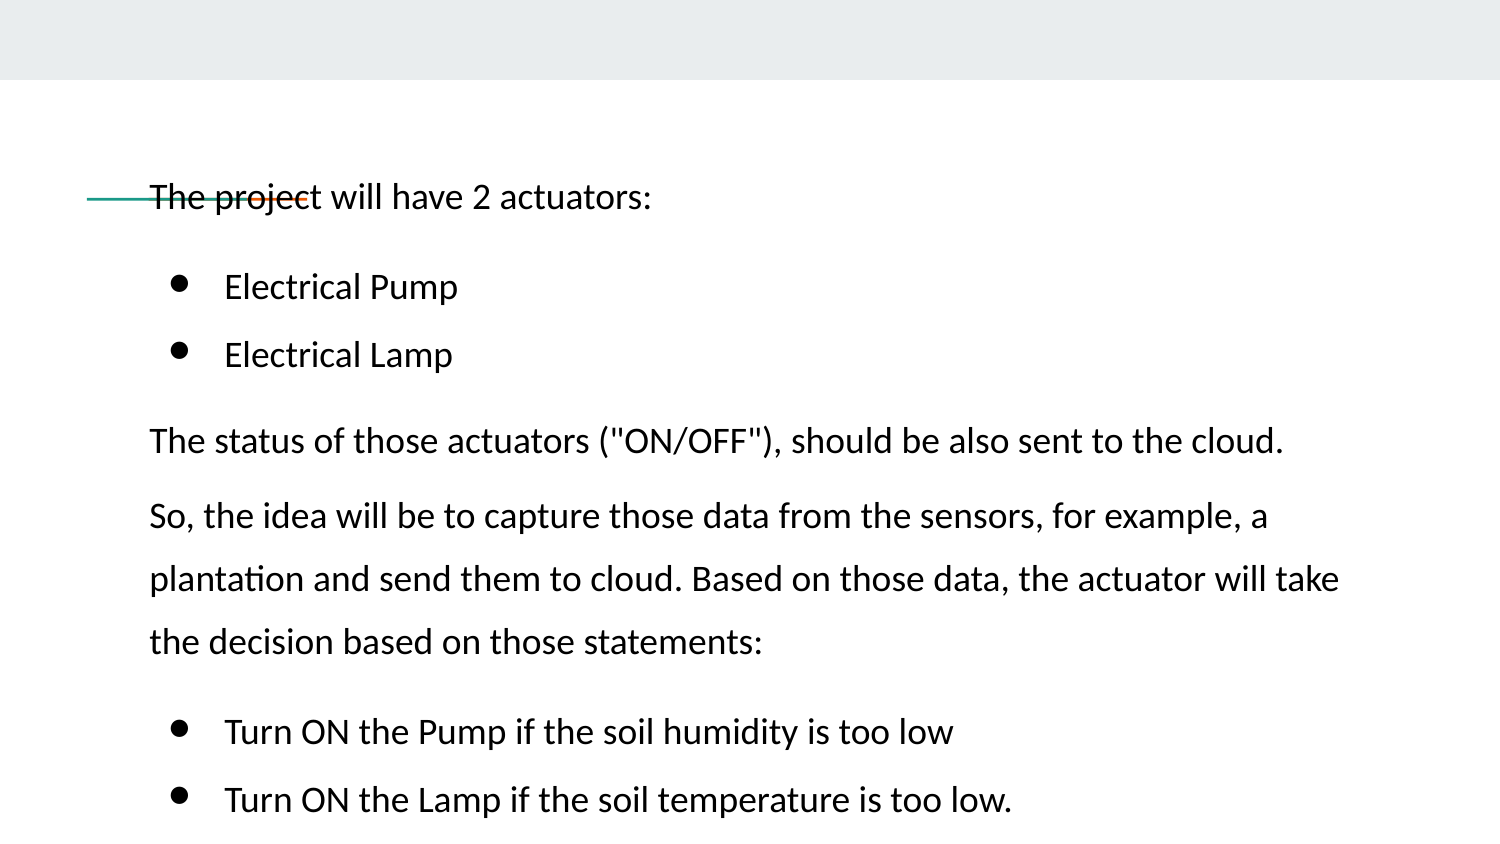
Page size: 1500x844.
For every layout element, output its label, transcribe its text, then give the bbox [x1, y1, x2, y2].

list The project will have 2 actuators: Electrical Pump Electrical Lamp The status of those actuators ("ON/OFF"), should be also sent to the cloud. So, the idea will be to capture those data from the sensors, for example, a plantation and send them to cloud. Based on those data, the actuator will take the decision based on those statements: Turn ON the Pump if the soil humidity is too low Turn ON the Lamp if the soil temperature is too low. [134, 81, 1366, 555]
